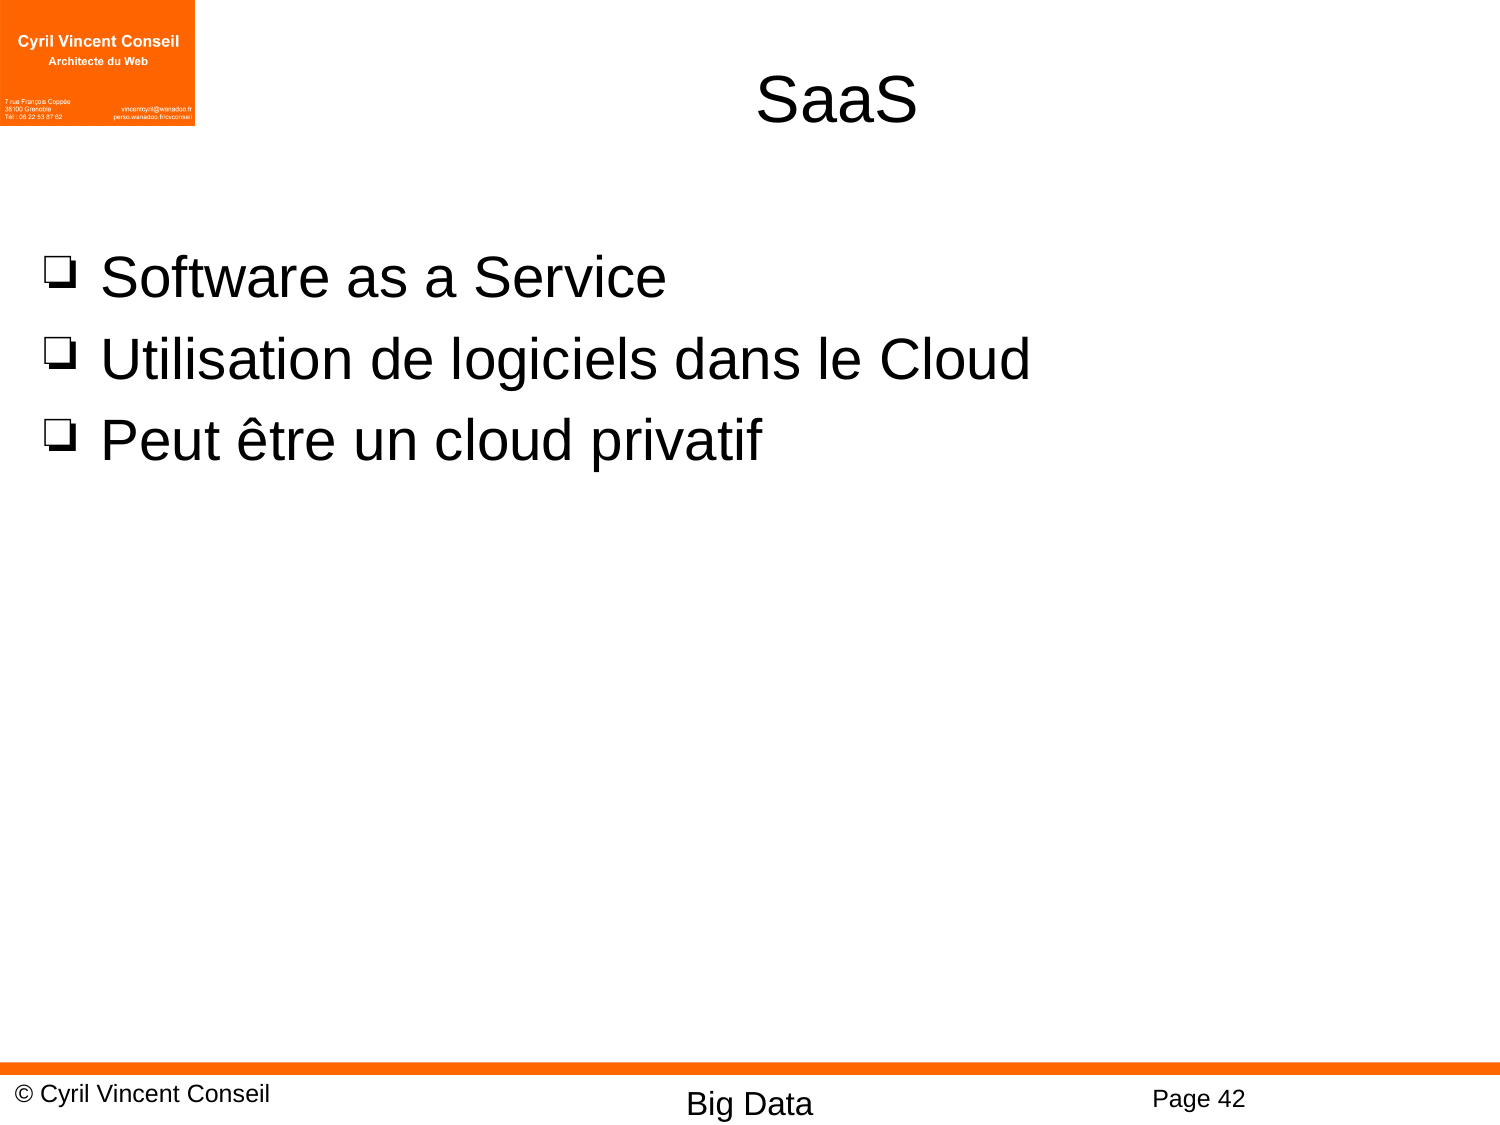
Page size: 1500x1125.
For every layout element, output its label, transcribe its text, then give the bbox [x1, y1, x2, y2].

title SaaS [194, 2, 1480, 190]
list Software as a Service Utilisation de logiciels dans le Cloud Peut être un cloud privatif [29, 231, 1468, 1059]
picture [0, 0, 195, 126]
